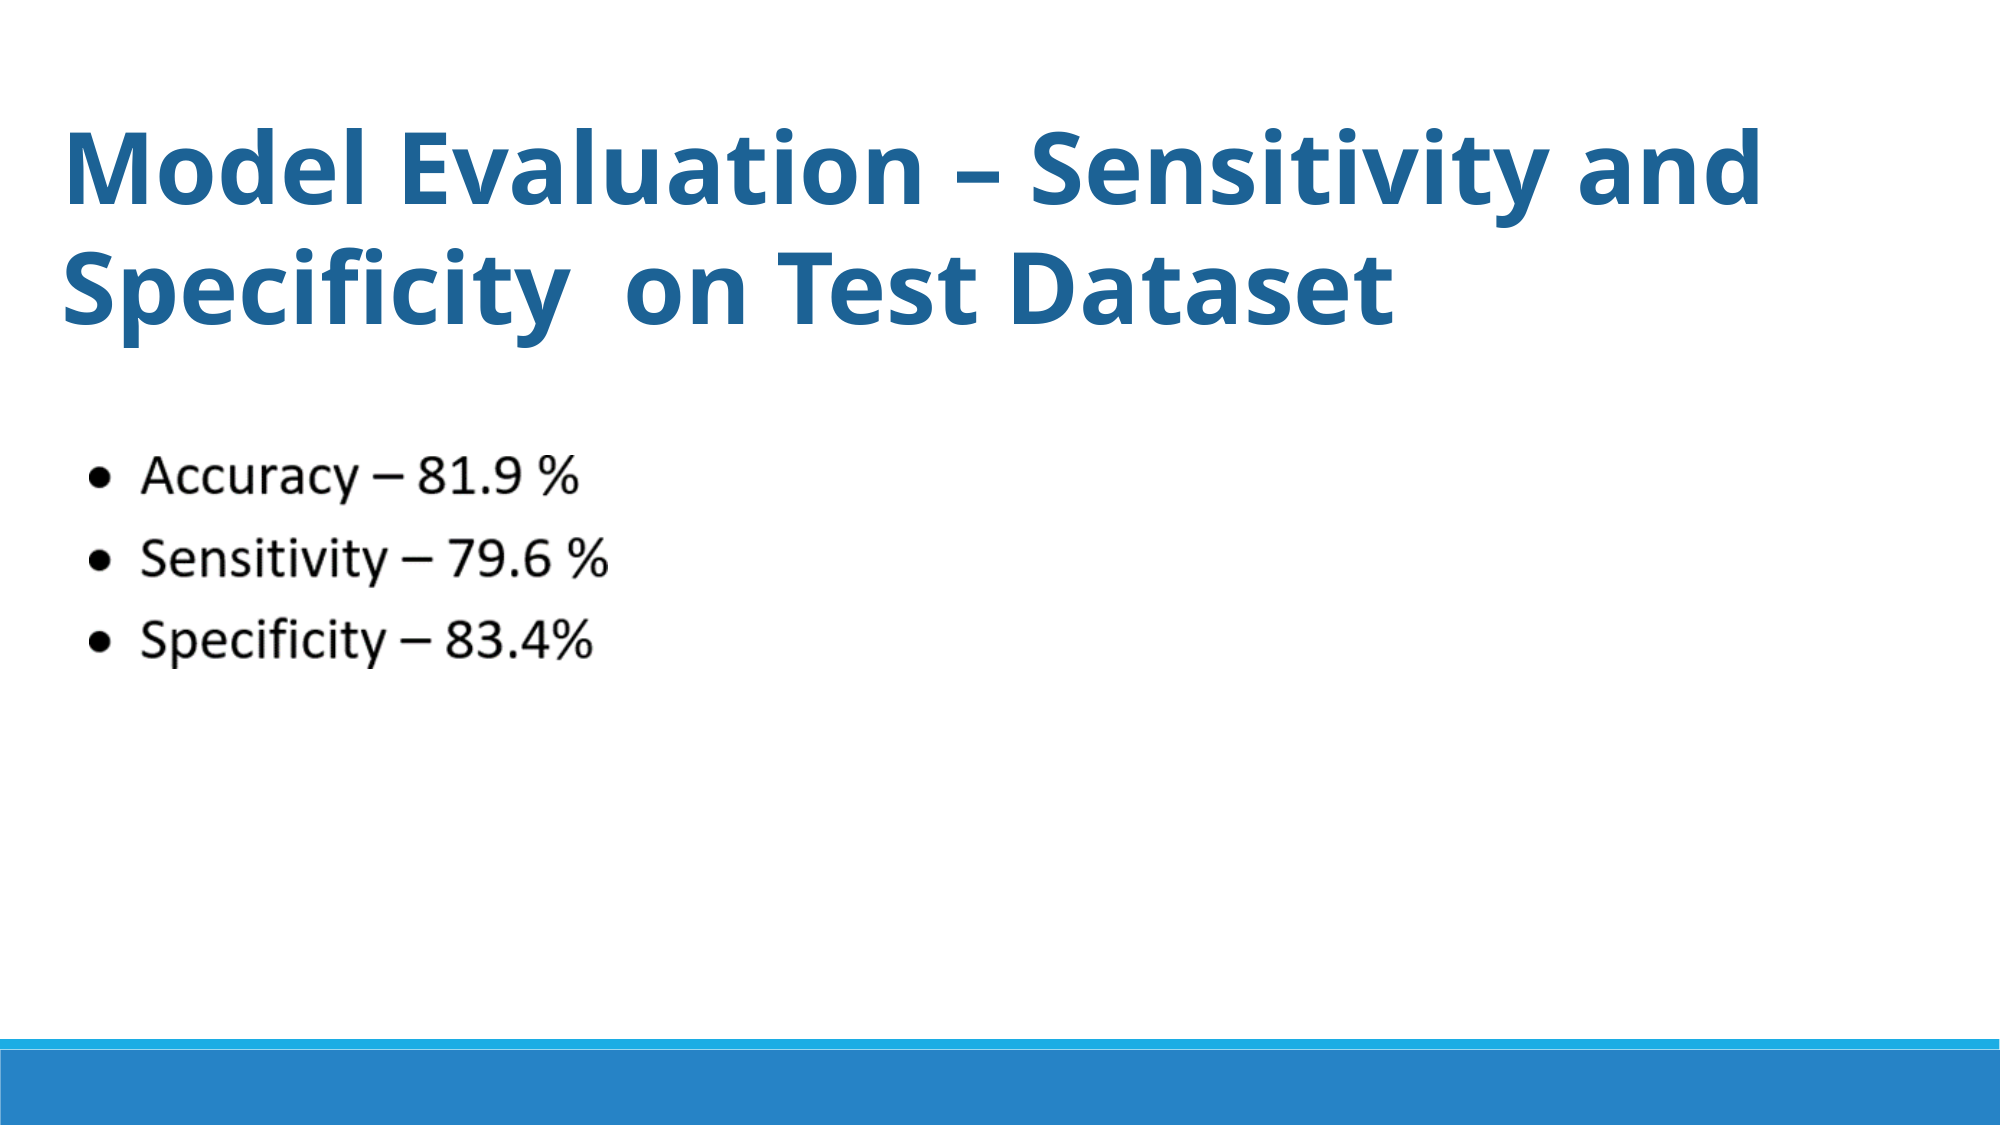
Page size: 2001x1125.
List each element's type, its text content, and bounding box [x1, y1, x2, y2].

text_box Model Evaluation – Sensitivity and Specificity on Test Dataset [46, 97, 1954, 352]
picture [88, 455, 609, 670]
